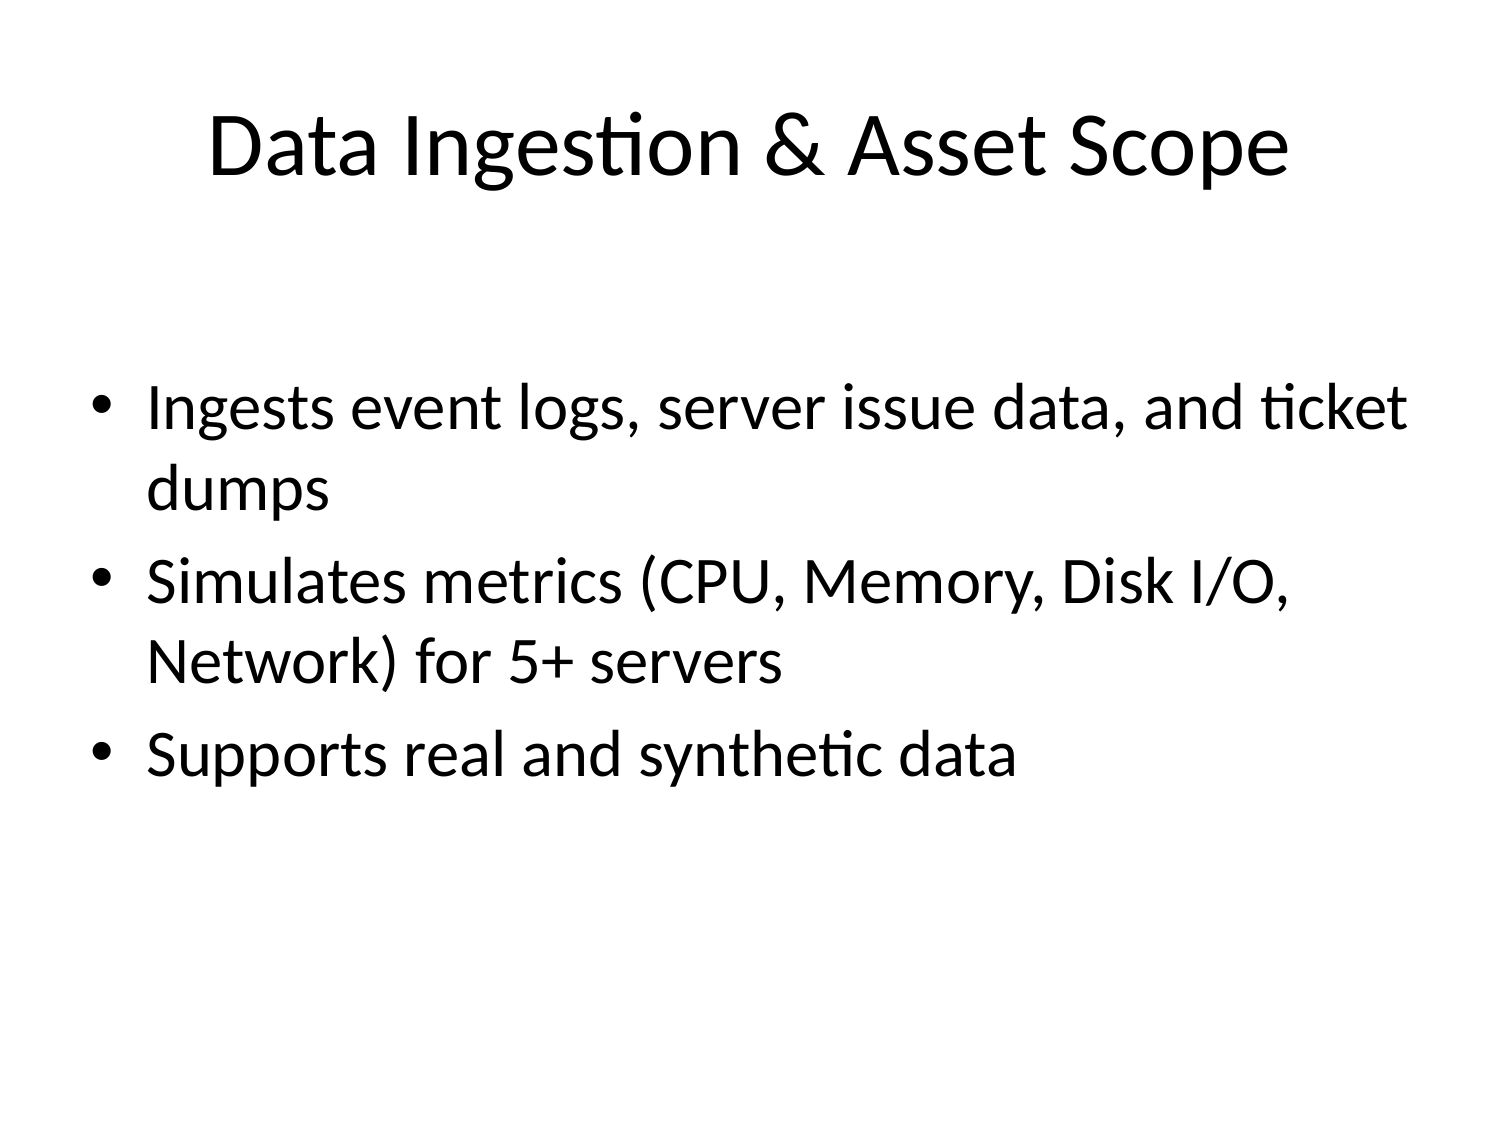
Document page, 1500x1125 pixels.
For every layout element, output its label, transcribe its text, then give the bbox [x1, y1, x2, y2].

title Data Ingestion & Asset Scope [75, 45, 1425, 233]
list Ingests event logs, server issue data, and ticket dumps Simulates metrics (CPU, Memory, Disk I/O, Network) for 5+ servers Supports real and synthetic data [75, 262, 1425, 1005]
